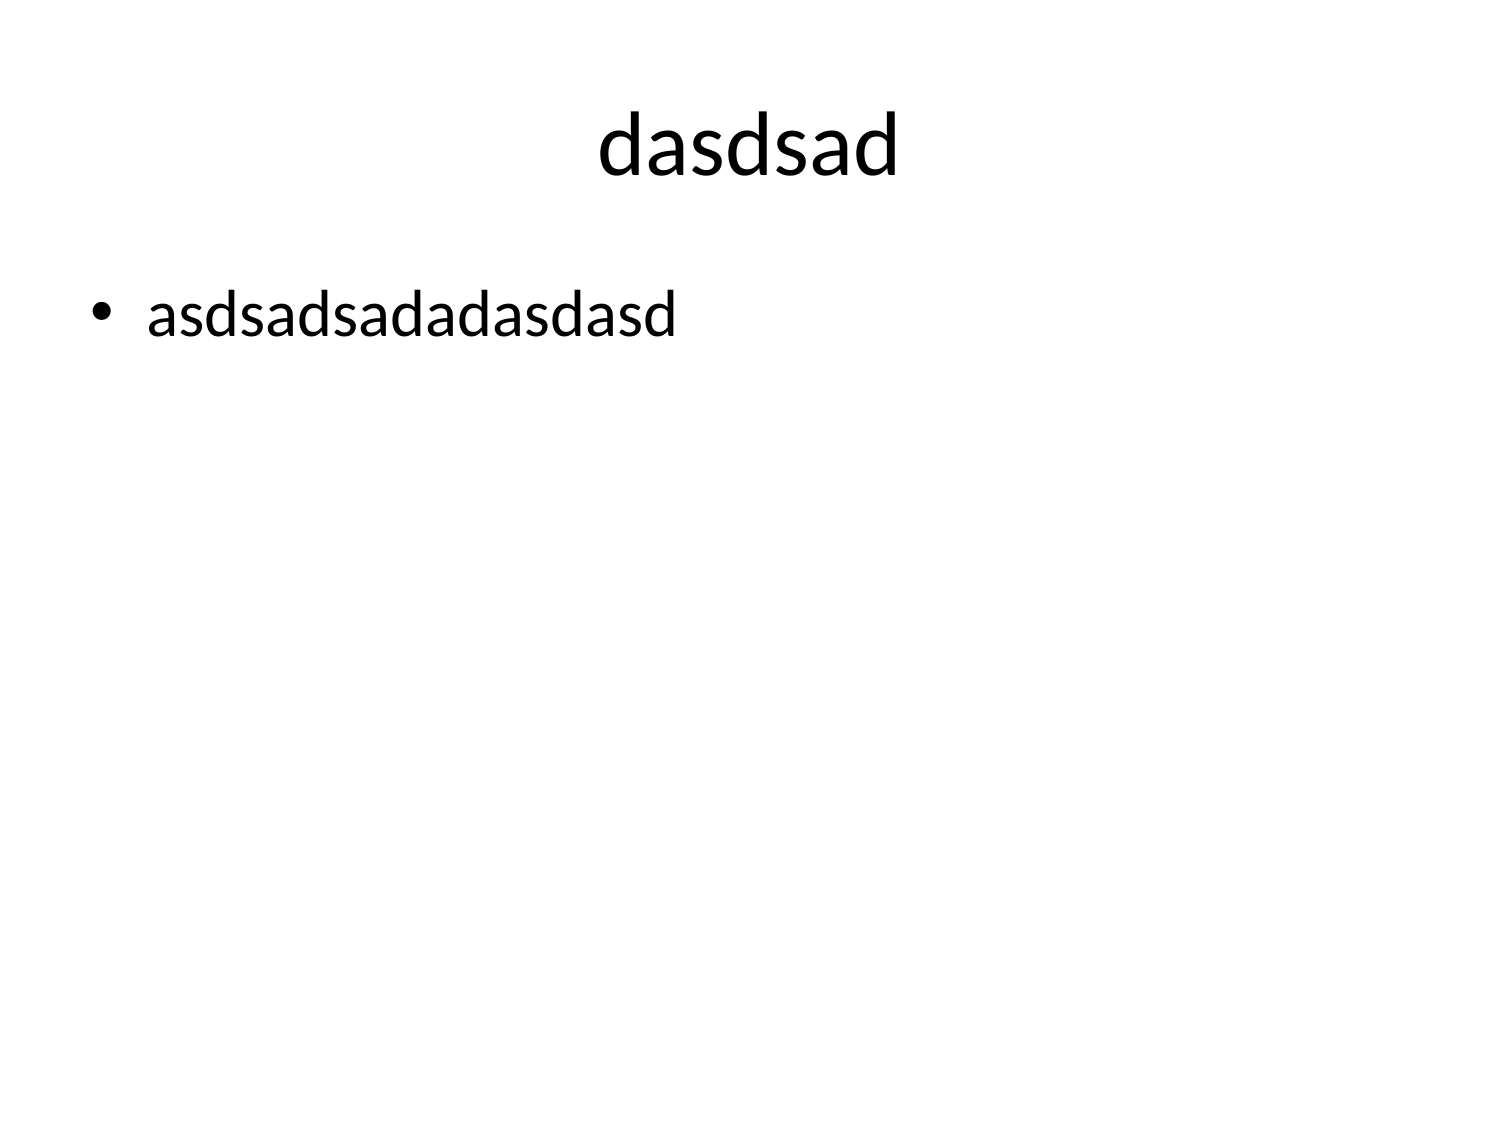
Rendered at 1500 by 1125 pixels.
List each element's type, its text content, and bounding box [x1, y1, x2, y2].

list asdsadsadadasdasd [75, 262, 1425, 1005]
title dasdsad [75, 45, 1425, 233]
